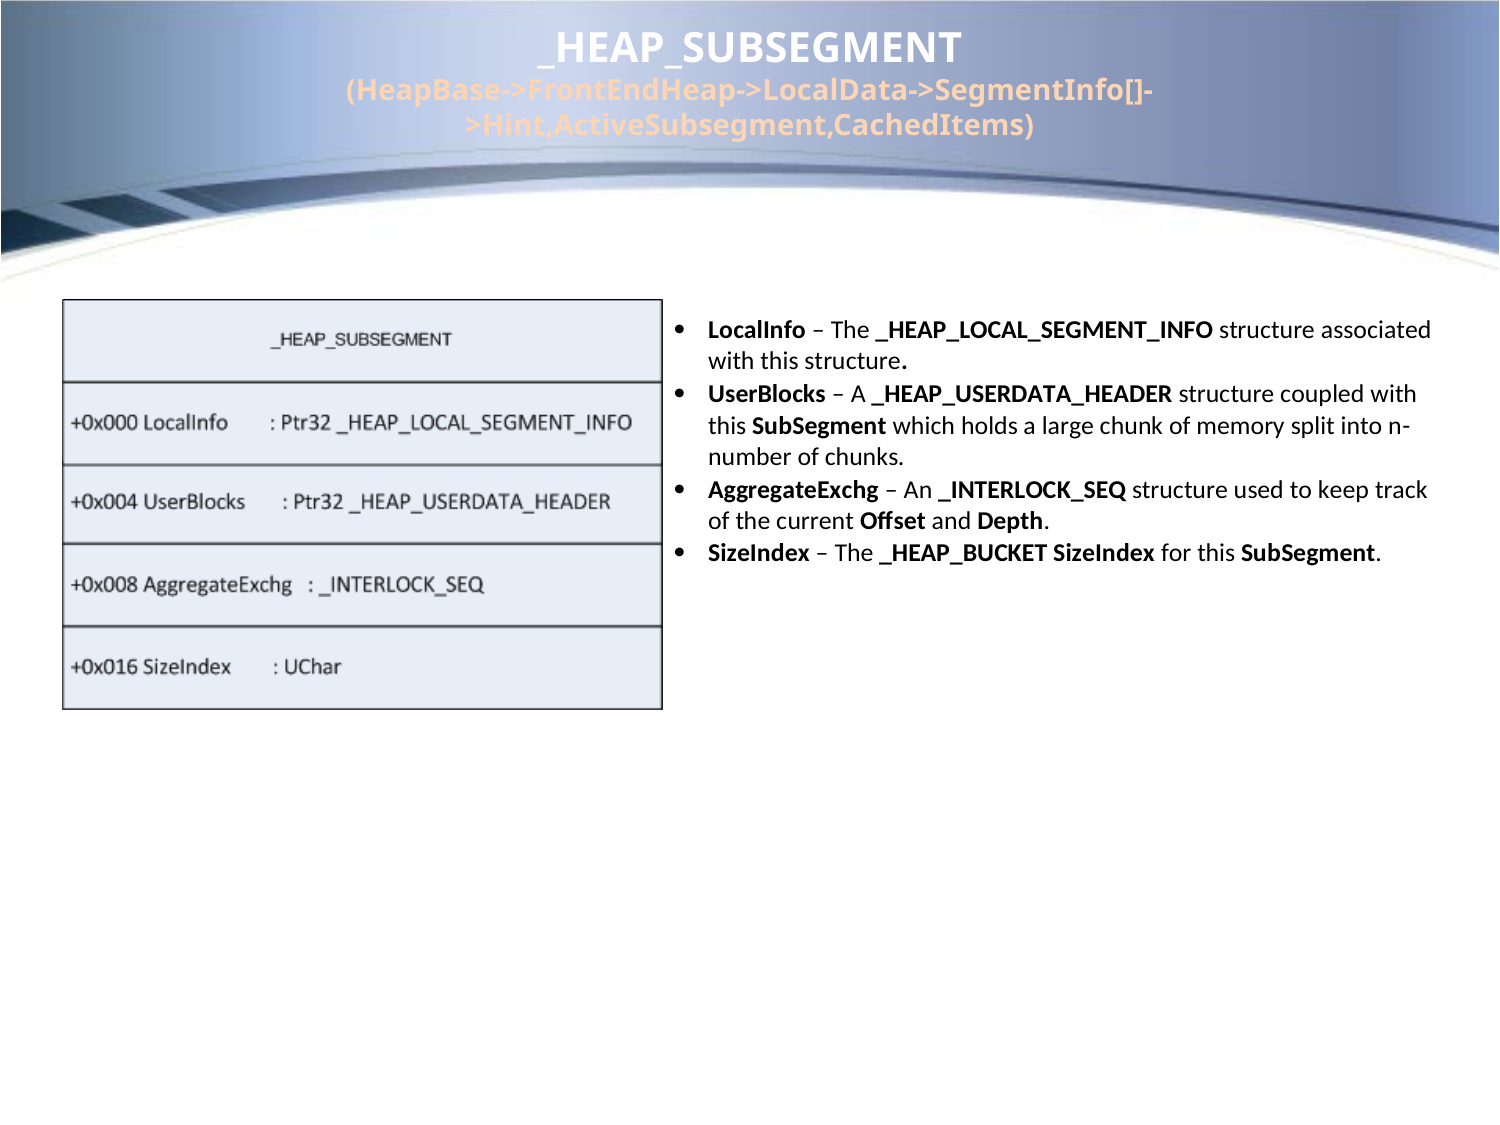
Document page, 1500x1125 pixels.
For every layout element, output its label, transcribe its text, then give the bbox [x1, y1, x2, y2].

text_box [574, 313, 1440, 570]
title _HEAP_SUBSEGMENT (HeapBase->FrontEndHeap->LocalData->SegmentInfo[]->Hint,ActiveSubsegment,CachedItems) [75, 0, 1425, 175]
picture [1, 0, 1499, 1125]
